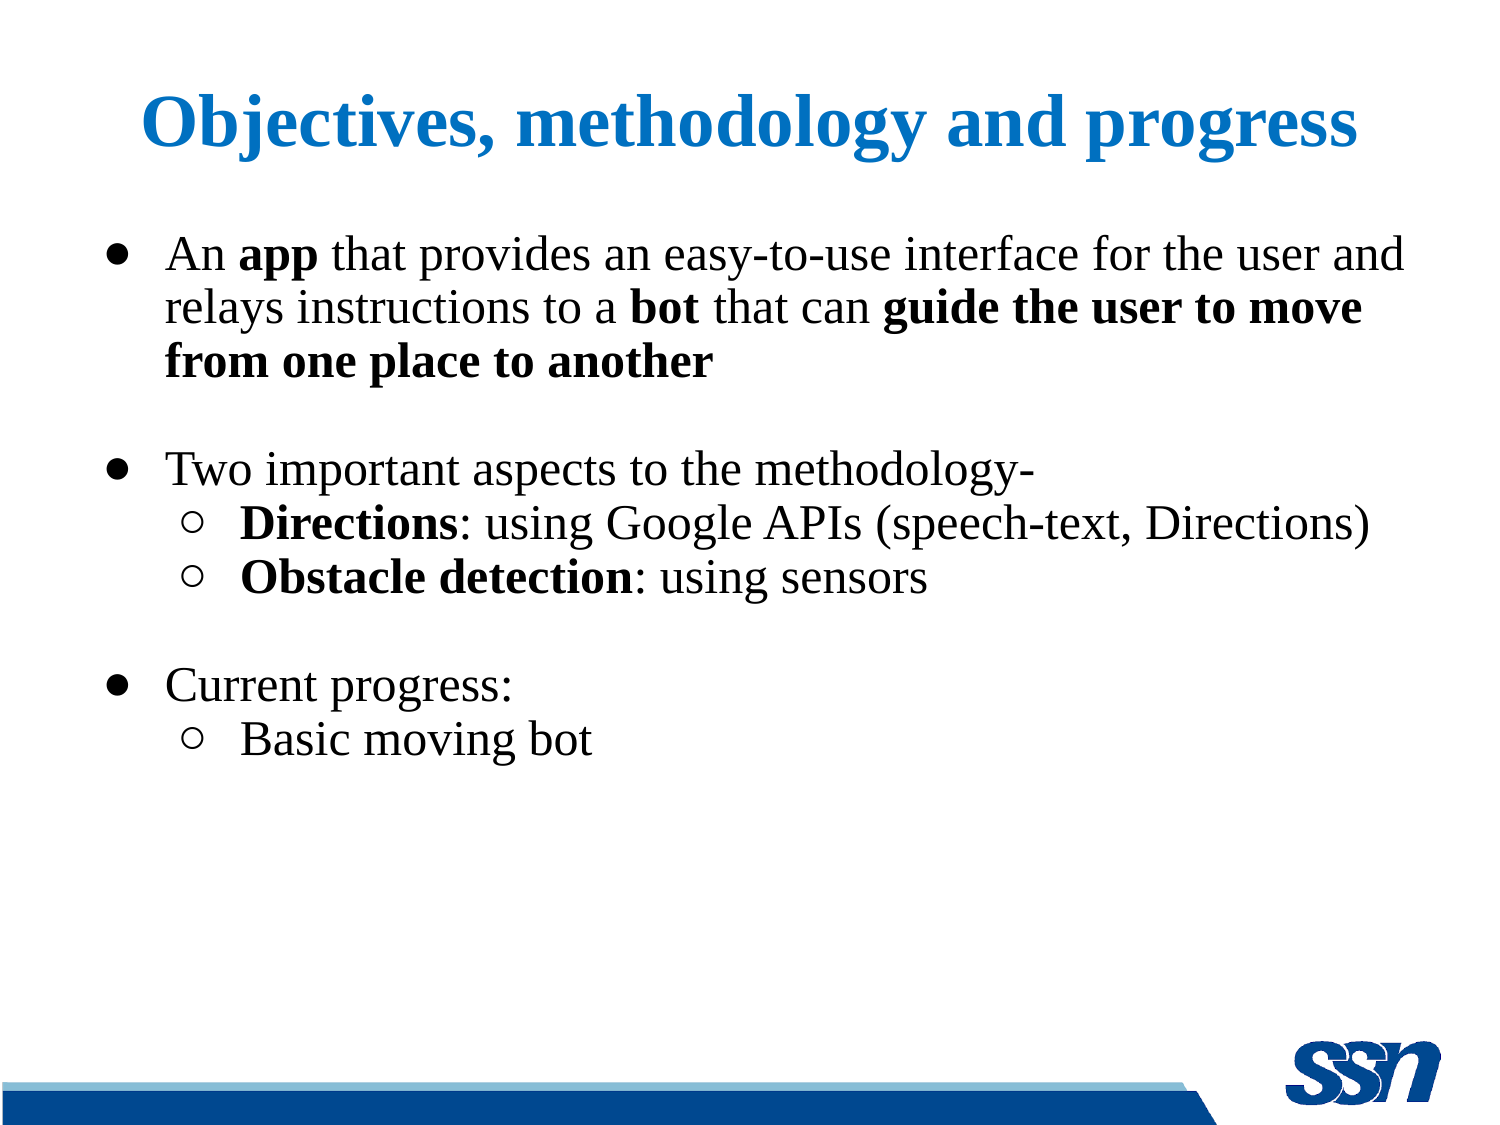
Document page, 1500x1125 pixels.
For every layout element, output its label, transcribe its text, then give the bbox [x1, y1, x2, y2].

text_box Objectives, methodology and progress [75, 45, 1425, 219]
picture [0, 1028, 1500, 1125]
text_box An app that provides an easy-to-use interface for the user and relays instructions to a bot that can guide the user to move from one place to another Two important aspects to the methodology- Directions: using Google APIs (speech-text, Directions) Obstacle detection: using sensors Current progress: Basic moving bot [75, 219, 1425, 962]
